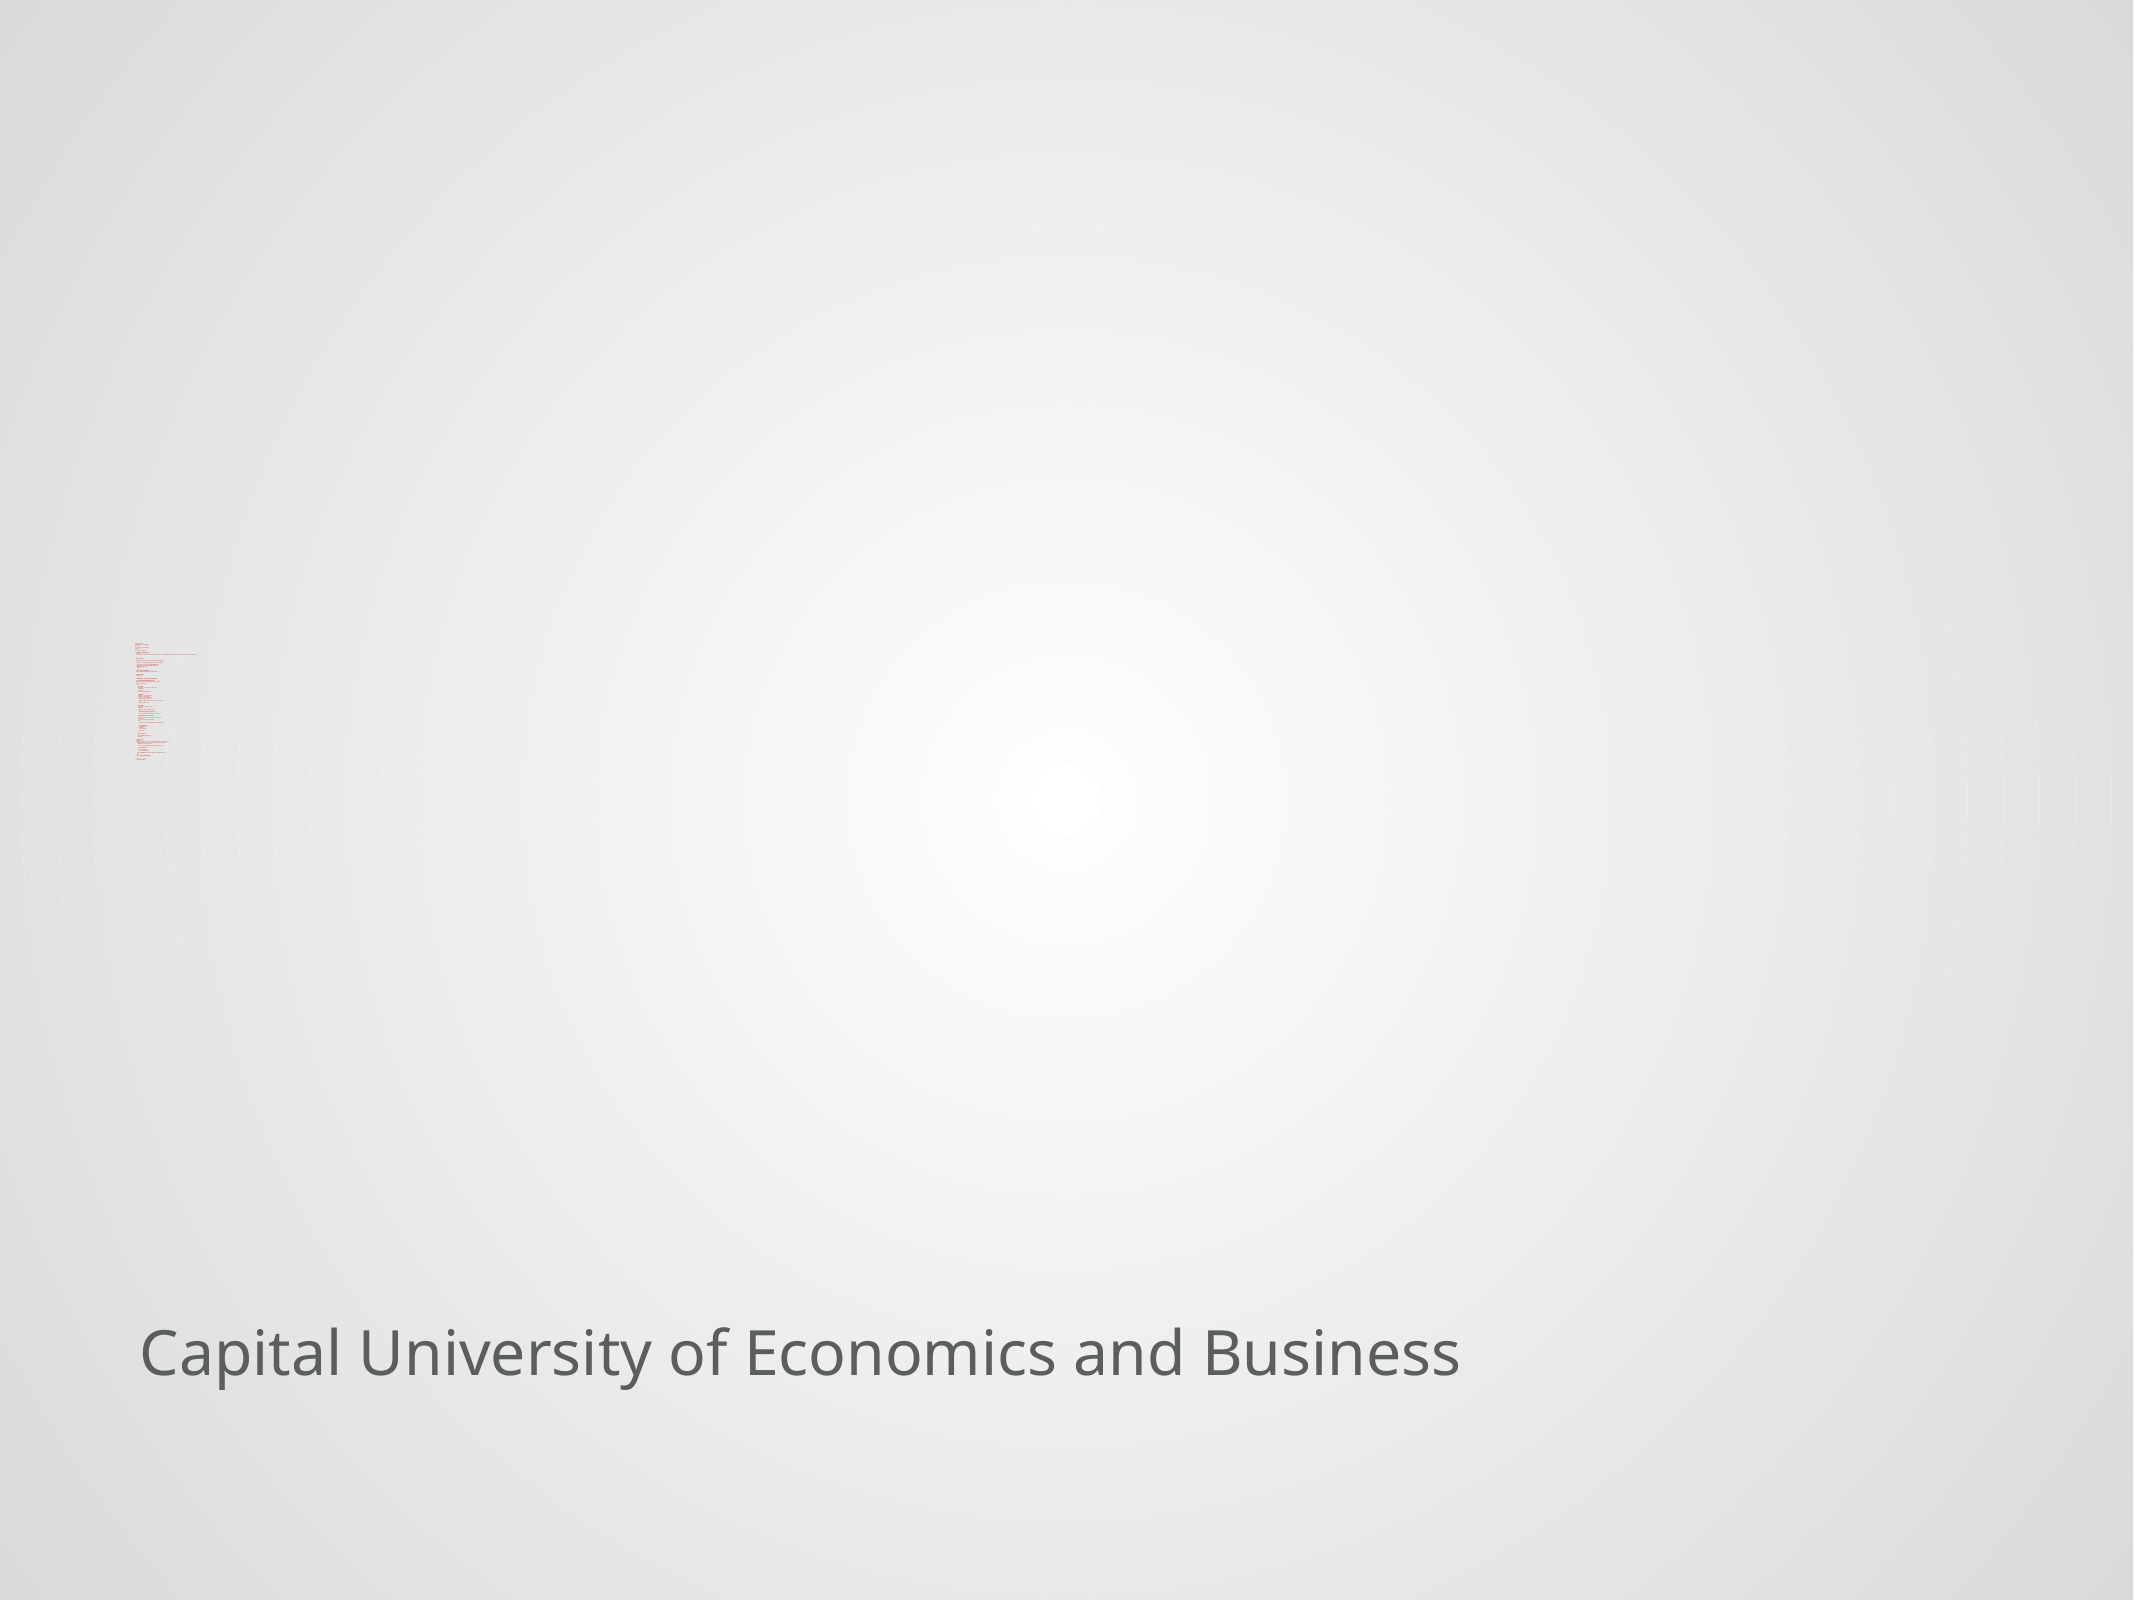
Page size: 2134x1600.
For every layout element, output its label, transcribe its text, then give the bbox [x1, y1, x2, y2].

list import requests from bs4 import BeautifulSoup import csv from datetime import datetime import re def scrape_china_daily(): # 设置请求头模拟浏览器访问 headers = { 'User-Agent': 'Mozilla/5.0 (Windows NT 10.0; Win64; x64) AppleWebKit/537.36 (KHTML, like Gecko) Chrome/91.0.4472.124 Safari/537.36' } # 发送HTTP请求 url = 'https://www.chinadaily.com.cn/china/governmentandpolicy' try: response = requests.get(url, headers=headers, timeout=10) response.raise_for_status() # 检查请求是否成功 except requests.exceptions.RequestException as e: print(f"请求失败: {e}") return # 使用BeautifulSoup解析HTML soup = BeautifulSoup(response.text, 'html.parser') # 存储结果的列表 news_list = [] # 提取新闻条目 - 根据实际页面结构调整选择器 # 示例选择器可能需要根据网站更新调整 news_items = soup.select('.mb10.tw3_01_2, .topNews') for item in news_items: try: # 提取标题 title_tag = item.select_one('h4 a, h3 a, h2 a') if not title_tag: continue title = title_tag.get_text().strip() # 提取链接 relative_url = title_tag.get('href') if relative_url.startswith('//'): full_url = 'https:' + relative_url elif relative_url.startswith('/'): full_url = 'https://www.chinadaily.com.cn' + relative_url else: full_url = relative_url # 提取日期 date_tag = item.select_one('.date') if date_tag: date_str = date_tag.get_text().strip() else: # 如果没有日期标签，使用当前日期 date_str = datetime.now().strftime('%Y-%m-%d') # 清理日期格式 (处理多种日期格式) date_match = re.search(r'\d{4}-\d{2}-\d{2}', date_str) if date_match: clean_date = date_match.group(0) else: clean_date = date_str.split()[0] # 取第一个单词作为日期 # 添加到结果列表 news_list.append({ 'title': title, 'date': clean_date, 'url': full_url }) except Exception as e: print(f"处理条目时出错: {e}") continue # 保存到CSV文件 if news_list: filename = f"china_daily_news_{datetime.now().strftime('%Y%m%d')}.csv" with open(filename, 'w', newline='', encoding='utf-8-sig') as csvfile: fieldnames = ['title', 'date', 'url'] writer = csv.DictWriter(csvfile, fieldnames=fieldnames) writer.writeheader() for news in news_list: writer.writerow(news) print(f"成功提取 {len(news_list)} 条新闻，已保存到 {filename}") else: print("未提取到任何新闻数据") if __name__ == '__main__': scrape_china_daily() [126, 634, 2007, 925]
